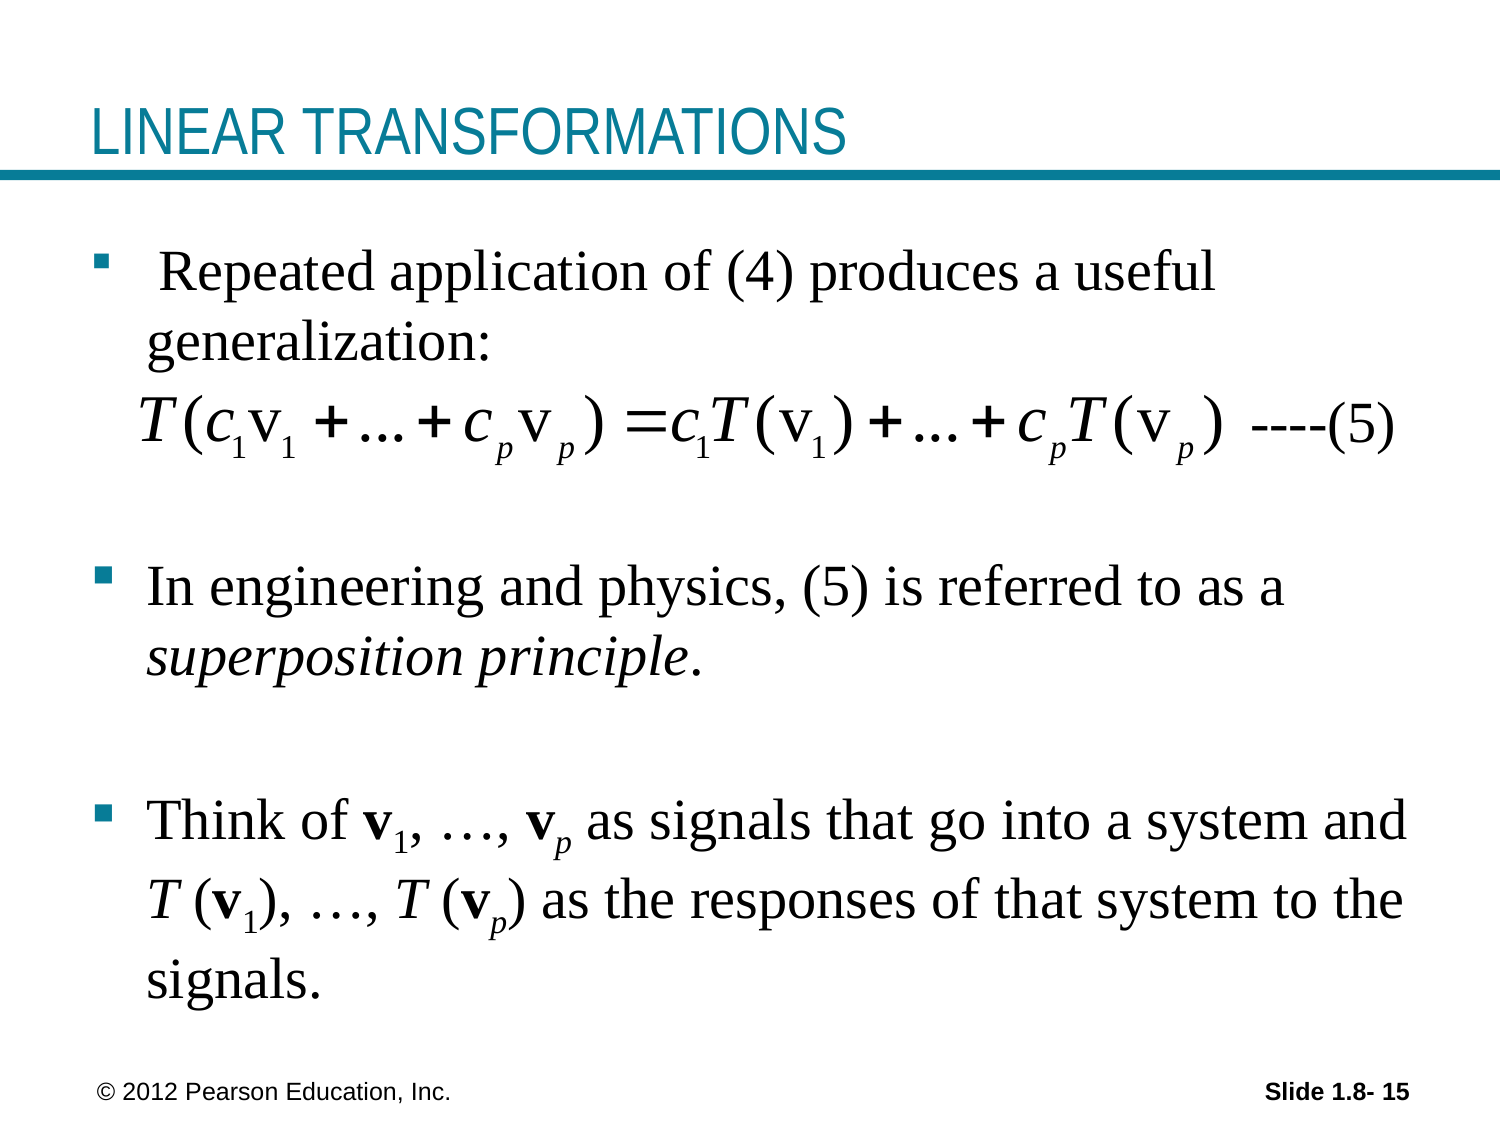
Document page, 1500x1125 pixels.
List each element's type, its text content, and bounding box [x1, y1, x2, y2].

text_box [137, 385, 1228, 471]
footer © 2012 Pearson Education, Inc. [75, 1051, 1113, 1113]
title LINEAR TRANSFORMATIONS [74, 0, 1426, 176]
slide_number Slide 1.8- 15 [1113, 1051, 1426, 1113]
list Repeated application of (4) produces a useful generalization: ----(5) In engineering and physics, (5) is referred to as a superposition principle. Think of v1, …, vp as signals that go into a system and T (v1), …, T (vp) as the responses of that system to the signals. [74, 224, 1426, 1051]
